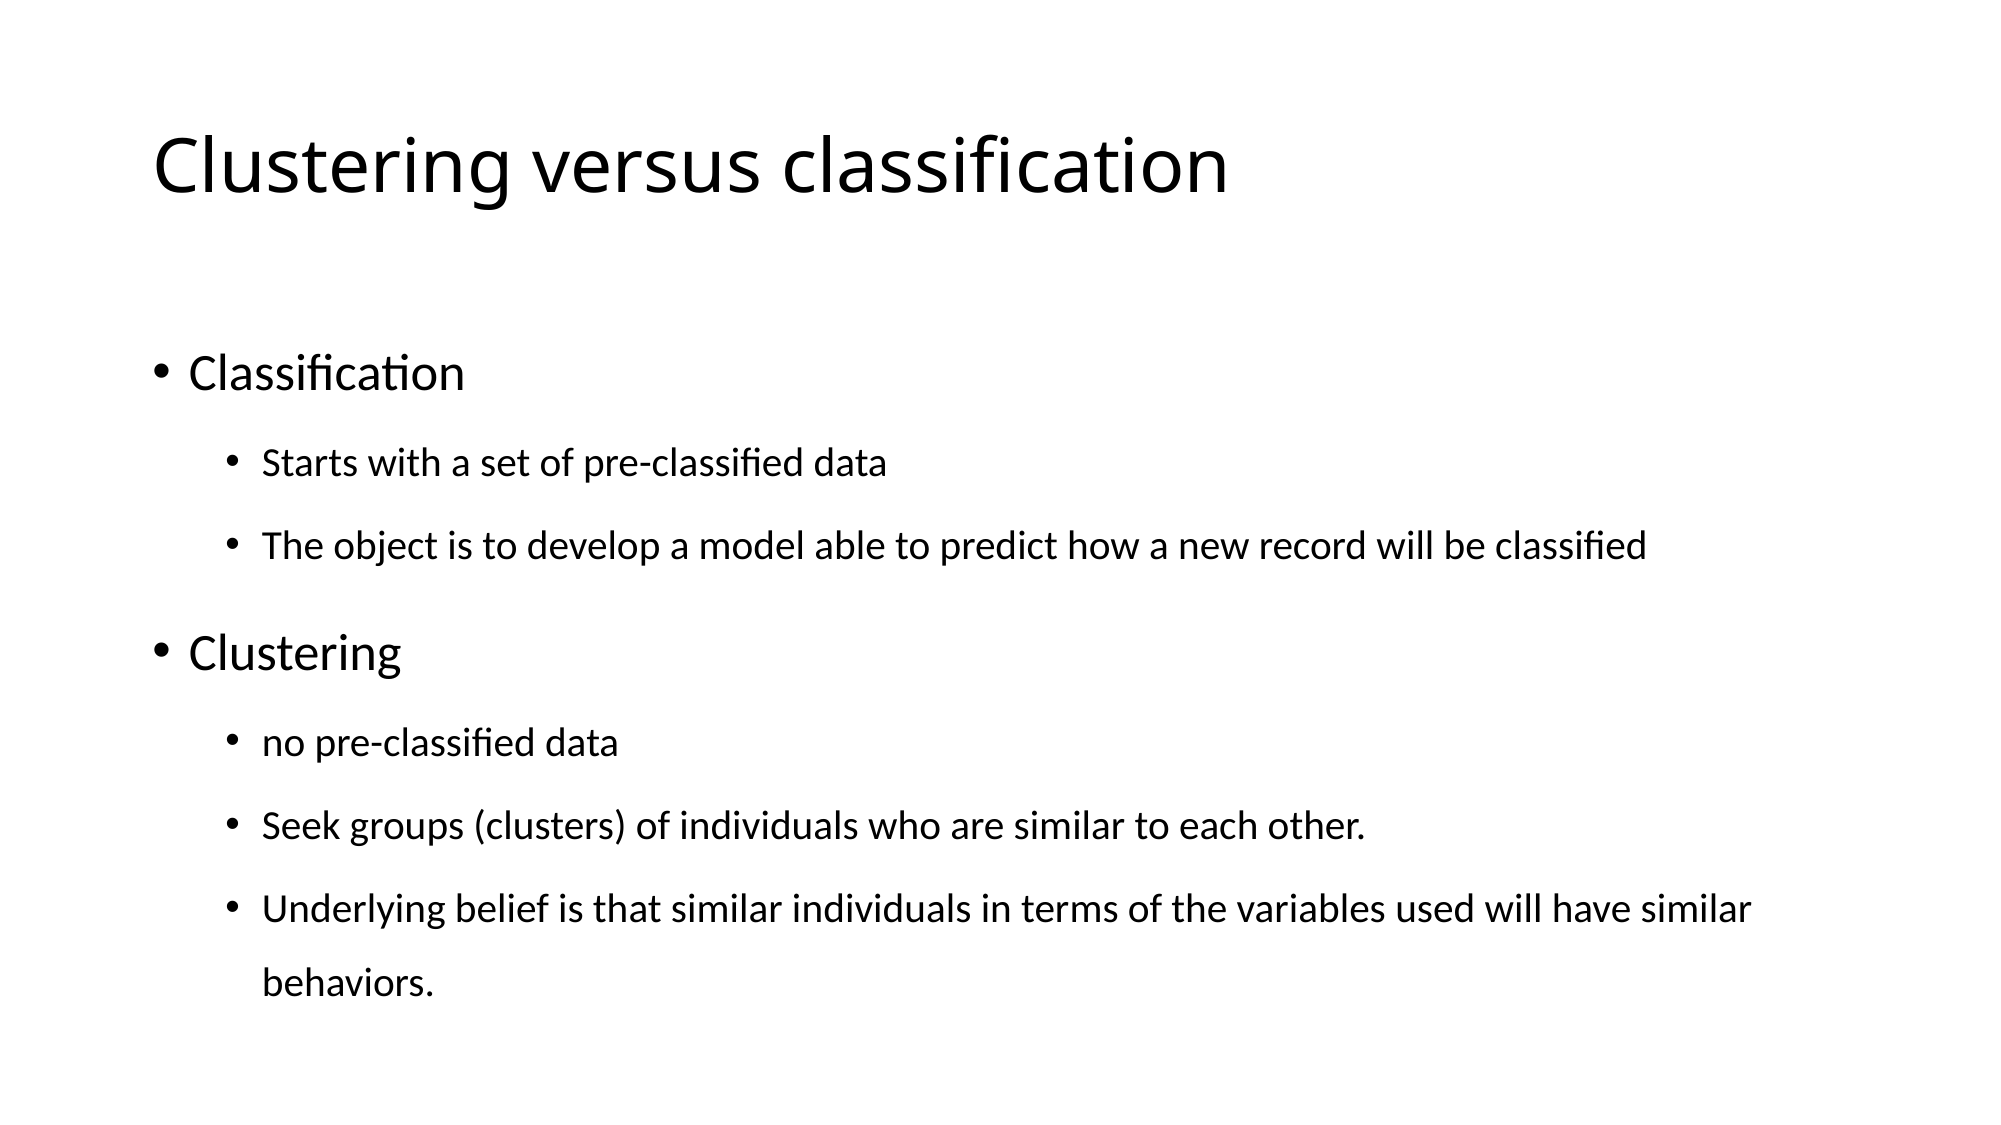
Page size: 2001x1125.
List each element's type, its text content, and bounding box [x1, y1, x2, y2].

list Classification Starts with a set of pre-classified data The object is to develop a model able to predict how a new record will be classified Clustering no pre-classified data Seek groups (clusters) of individuals who are similar to each other. Underlying belief is that similar individuals in terms of the variables used will have similar behaviors. [137, 299, 1863, 1014]
title Clustering versus classification [137, 59, 1863, 278]
